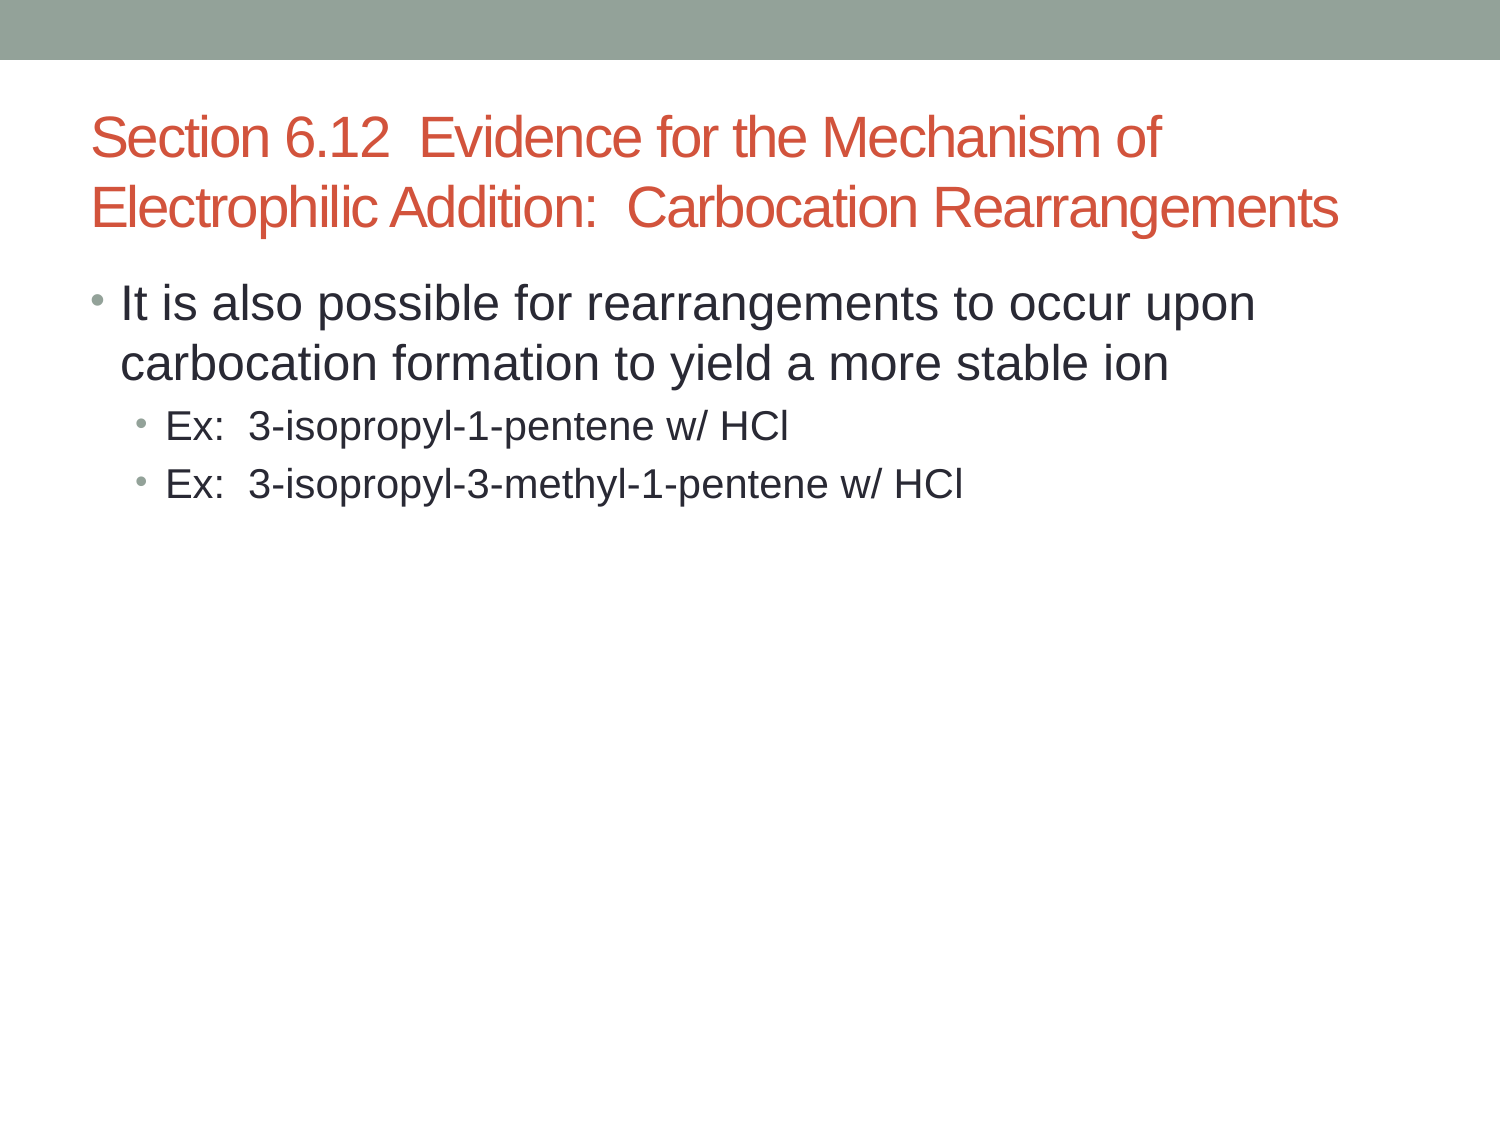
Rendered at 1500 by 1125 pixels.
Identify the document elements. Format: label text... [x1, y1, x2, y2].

title Section 6.12 Evidence for the Mechanism of Electrophilic Addition: Carbocation Rearrangements [75, 87, 1425, 250]
list It is also possible for rearrangements to occur upon carbocation formation to yield a more stable ion Ex: 3-isopropyl-1-pentene w/ HCl Ex: 3-isopropyl-3-methyl-1-pentene w/ HCl [75, 262, 1425, 1063]
